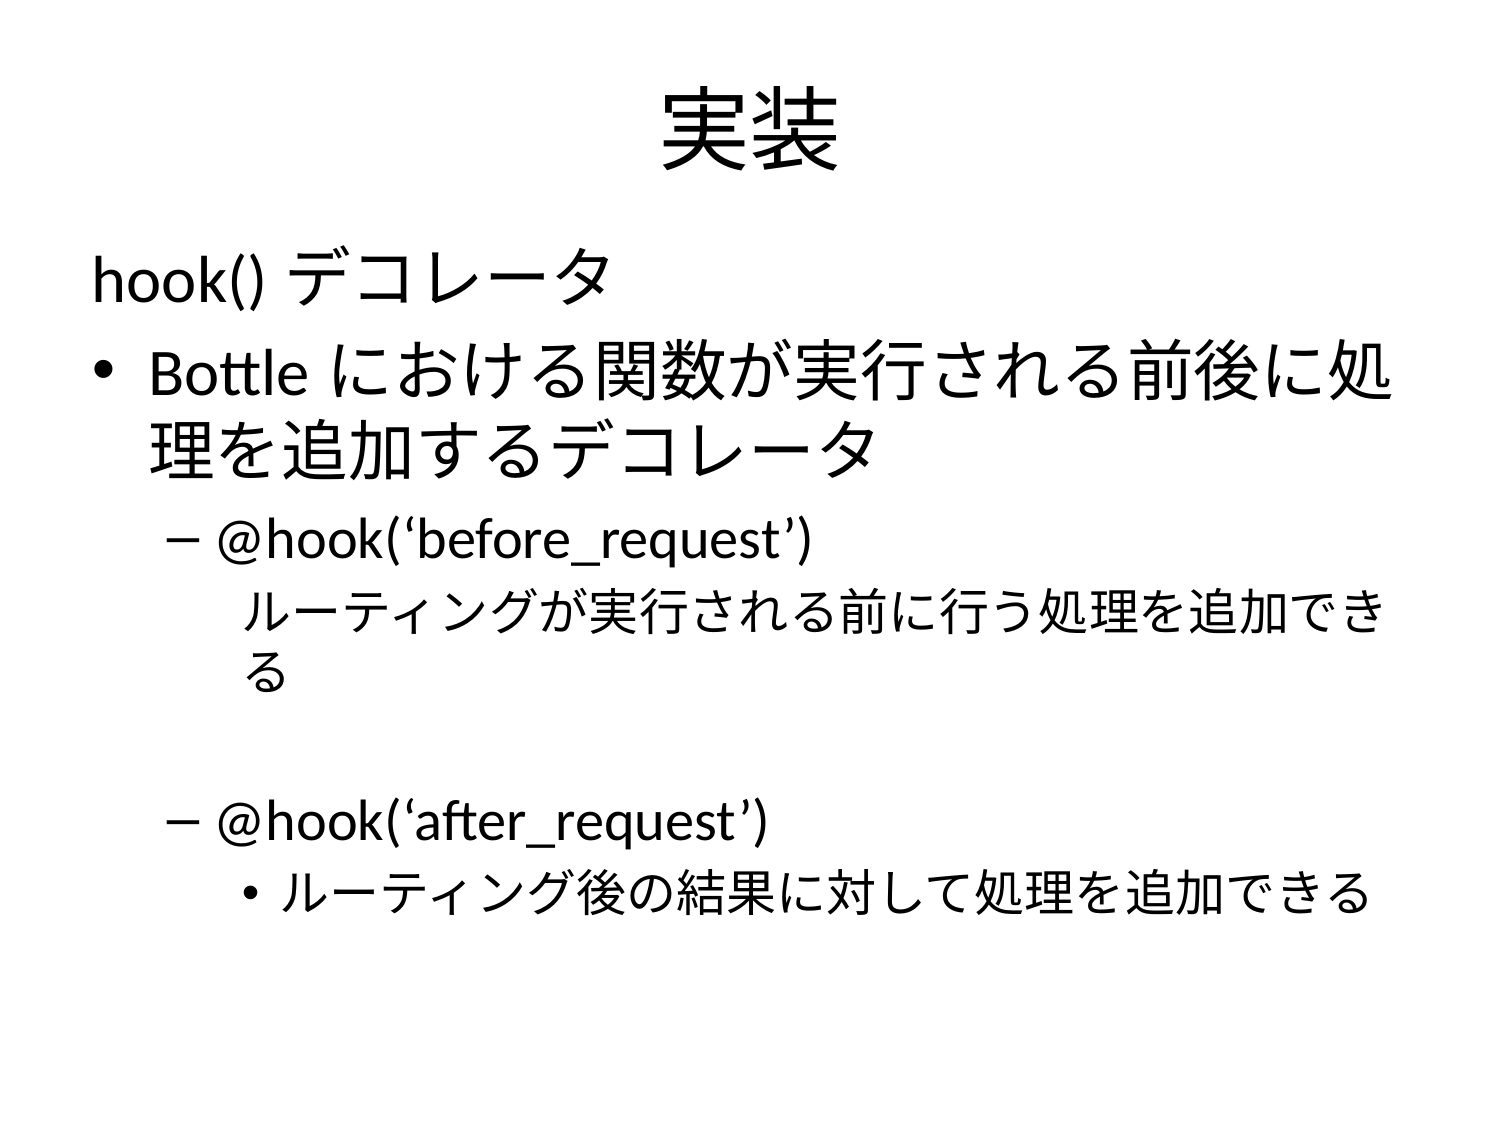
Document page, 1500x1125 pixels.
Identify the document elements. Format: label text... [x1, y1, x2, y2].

list hook()デコレータ Bottleにおける関数が実行される前後に処理を追加するデコレータ @hook(‘before_request’) ルーティングが実行される前に行う処理を追加できる @hook(‘after_request’) ルーティング後の結果に対して処理を追加できる [76, 227, 1427, 976]
title 実装 [75, 76, 1425, 178]
